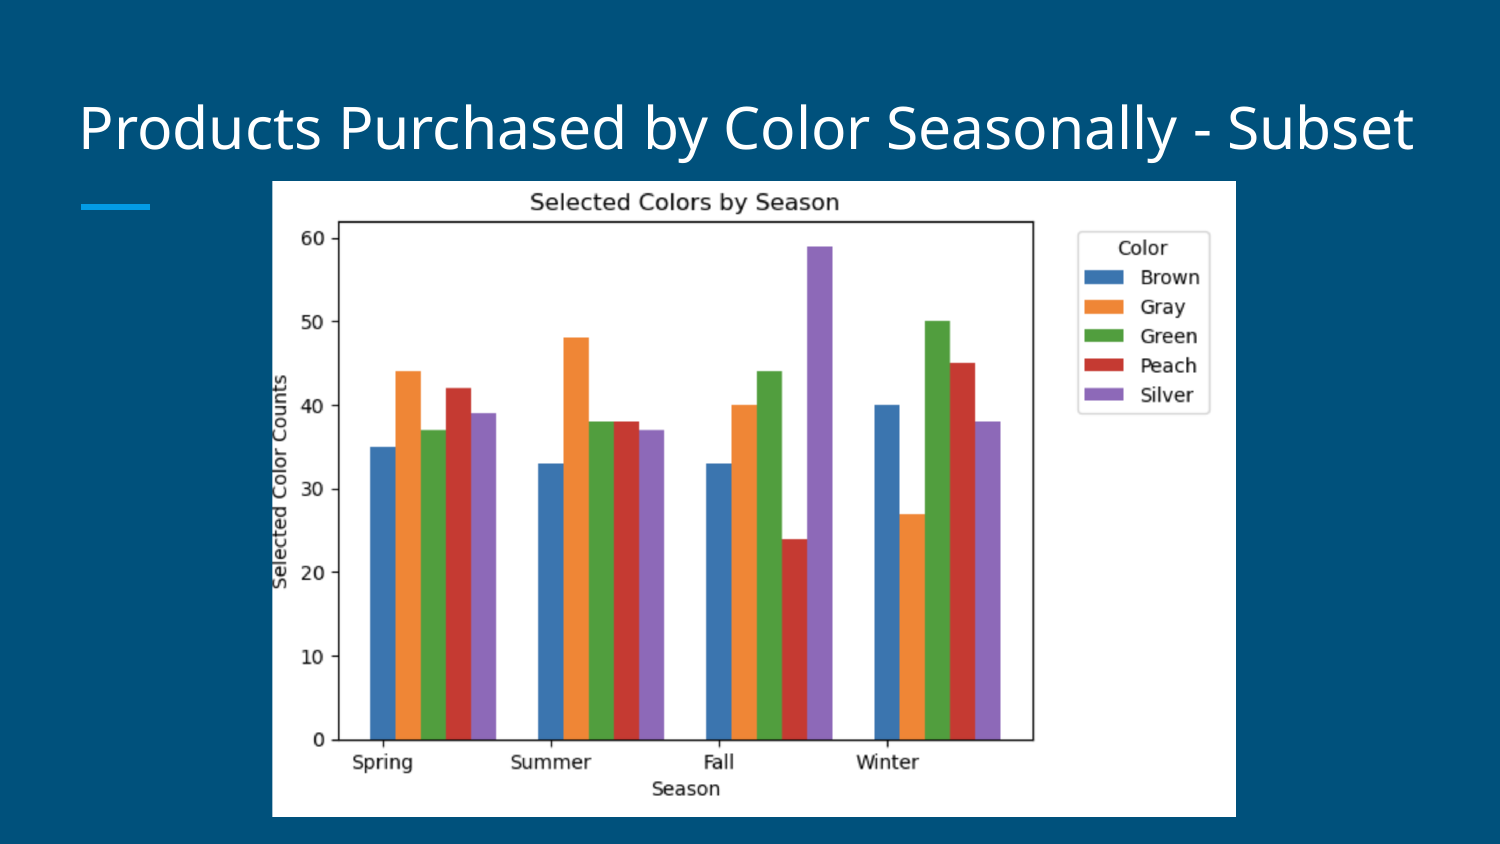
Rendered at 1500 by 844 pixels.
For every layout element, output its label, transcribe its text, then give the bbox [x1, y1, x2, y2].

title Products Purchased by Color Seasonally - Subset [63, 68, 1437, 182]
picture [273, 182, 1235, 816]
